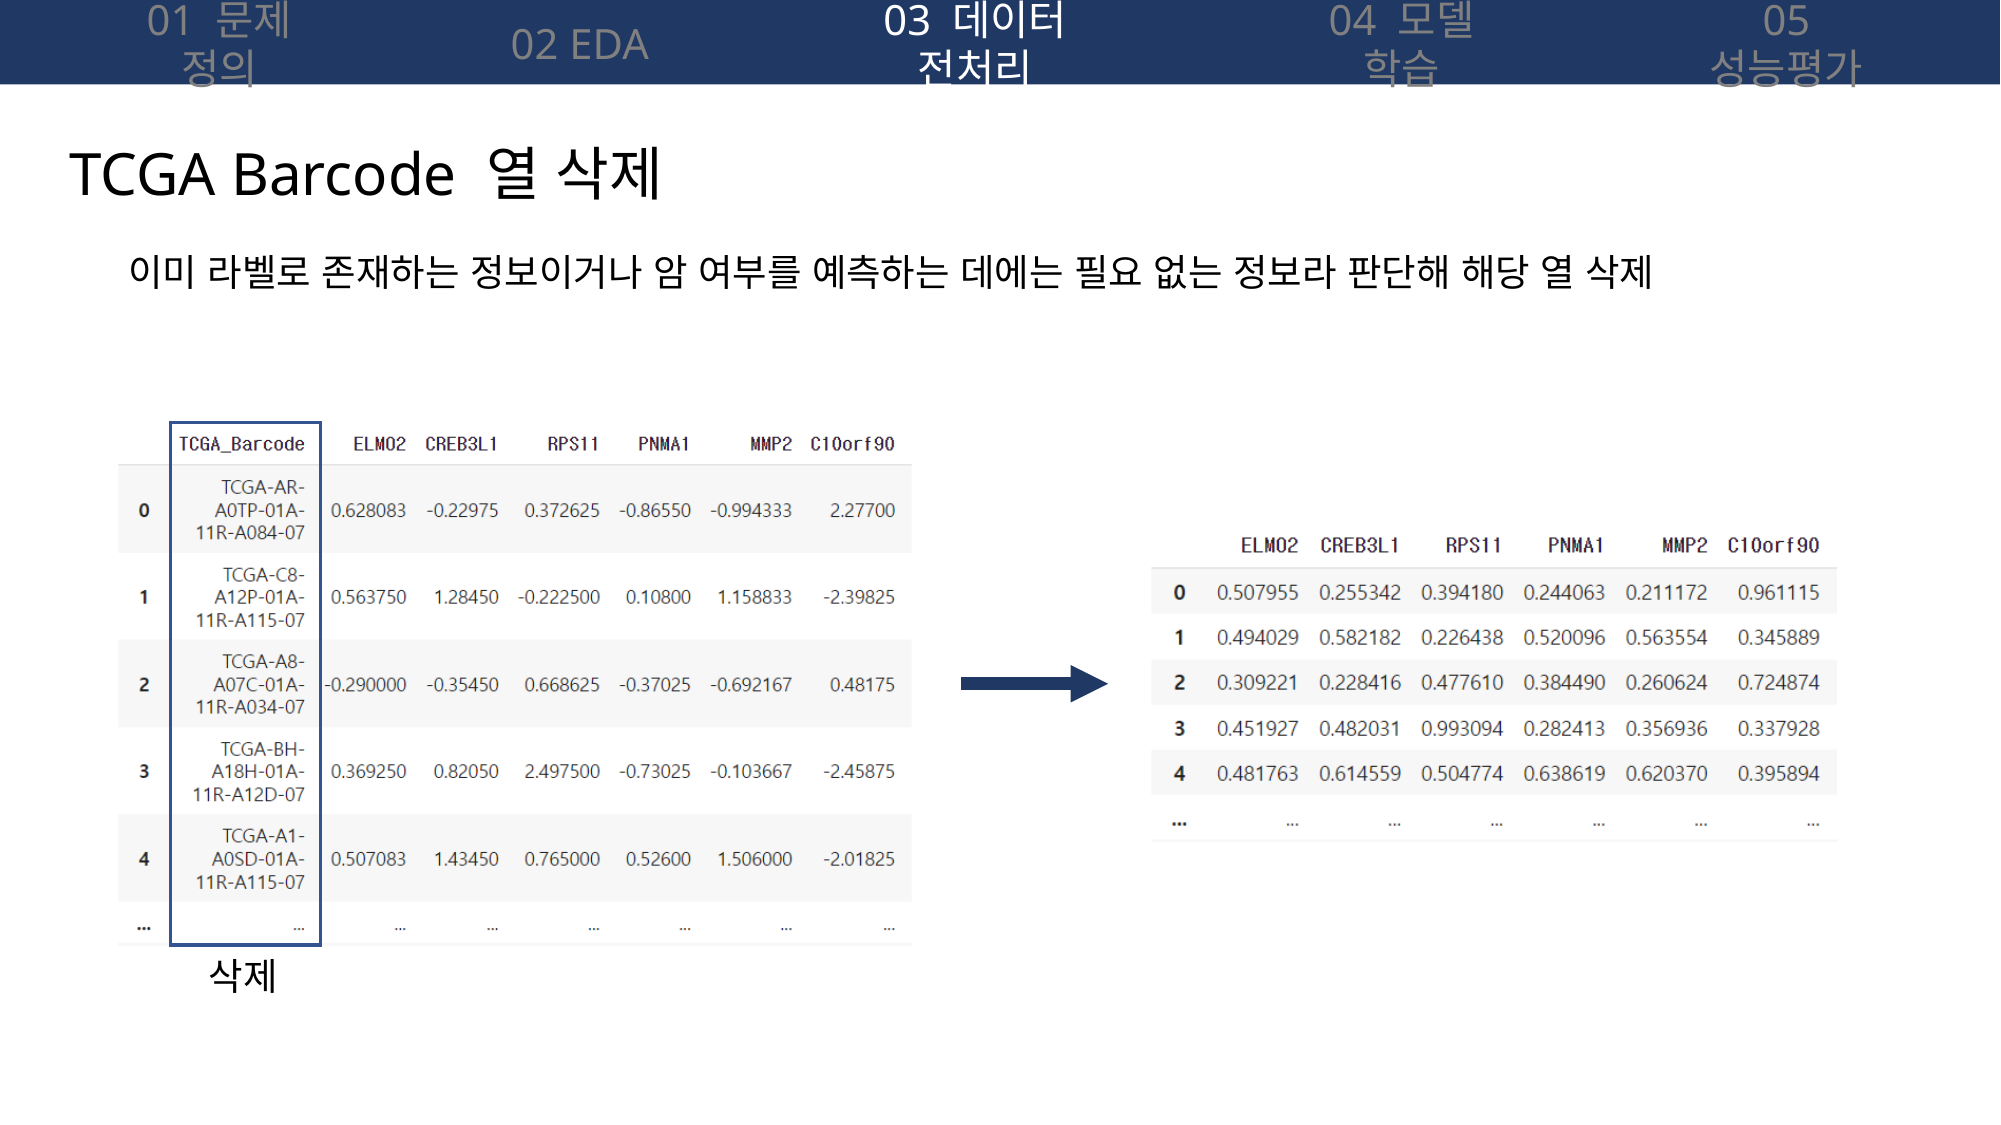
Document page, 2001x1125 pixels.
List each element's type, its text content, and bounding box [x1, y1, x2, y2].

picture [113, 422, 912, 946]
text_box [0, 0, 2000, 85]
text_box 이미 라벨로 존재하는 정보이거나 암 여부를 예측하는 데에는 필요 없는 정보라 판단해 해당 열 삭제 [113, 241, 1677, 301]
picture [1148, 526, 1837, 842]
text_box TCGA Barcode 열 삭제 [54, 130, 801, 215]
text_box 삭제 [194, 946, 295, 1006]
